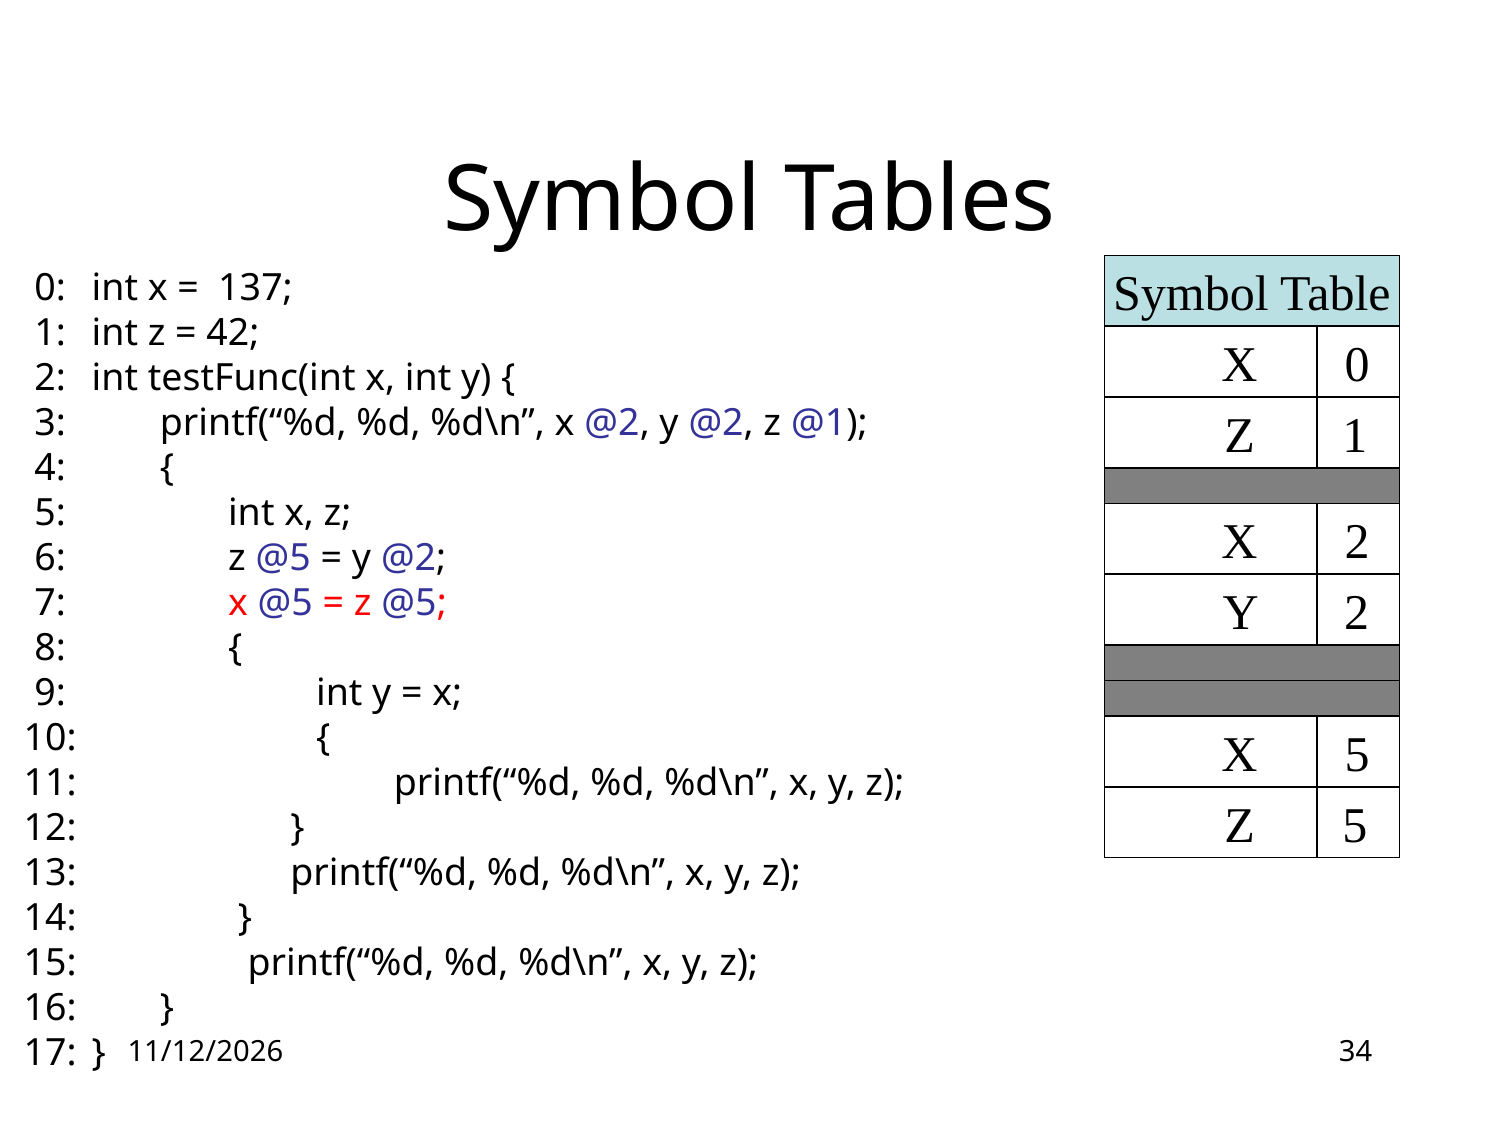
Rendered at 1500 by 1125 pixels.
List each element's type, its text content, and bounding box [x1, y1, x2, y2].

text_box [1104, 653, 1400, 680]
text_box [1104, 786, 1400, 858]
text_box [1104, 573, 1400, 646]
text_box Symbol Table [1104, 255, 1400, 325]
text_box [1104, 475, 1400, 502]
text_box [1104, 680, 1400, 715]
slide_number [112, 1024, 426, 1101]
list int x = 137; int z = 42; int testFunc(int x, int y) { printf(“%d, %d, %d\n”, x @2, y @2, z @1); { int x, z; z @5 = y @2; x @5 = z @5; { int y = x; { printf(“%d, %d, %d\n”, x, y, z); } printf(“%d, %d, %d\n”, x, y, z); } printf(“%d, %d, %d\n”, x, y, z); } } [101, 255, 1352, 931]
slide_number 34 [1074, 1024, 1388, 1101]
text_box 0: 1: 2: 3: 4: 5: 6: 7: 8: 9: 10: 11: 12: 13: 14: 15: 16: 17: [0, 255, 101, 1081]
title Symbol Tables [112, 99, 1388, 255]
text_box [1104, 396, 1400, 469]
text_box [1104, 503, 1400, 573]
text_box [1104, 325, 1400, 396]
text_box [1104, 715, 1400, 786]
